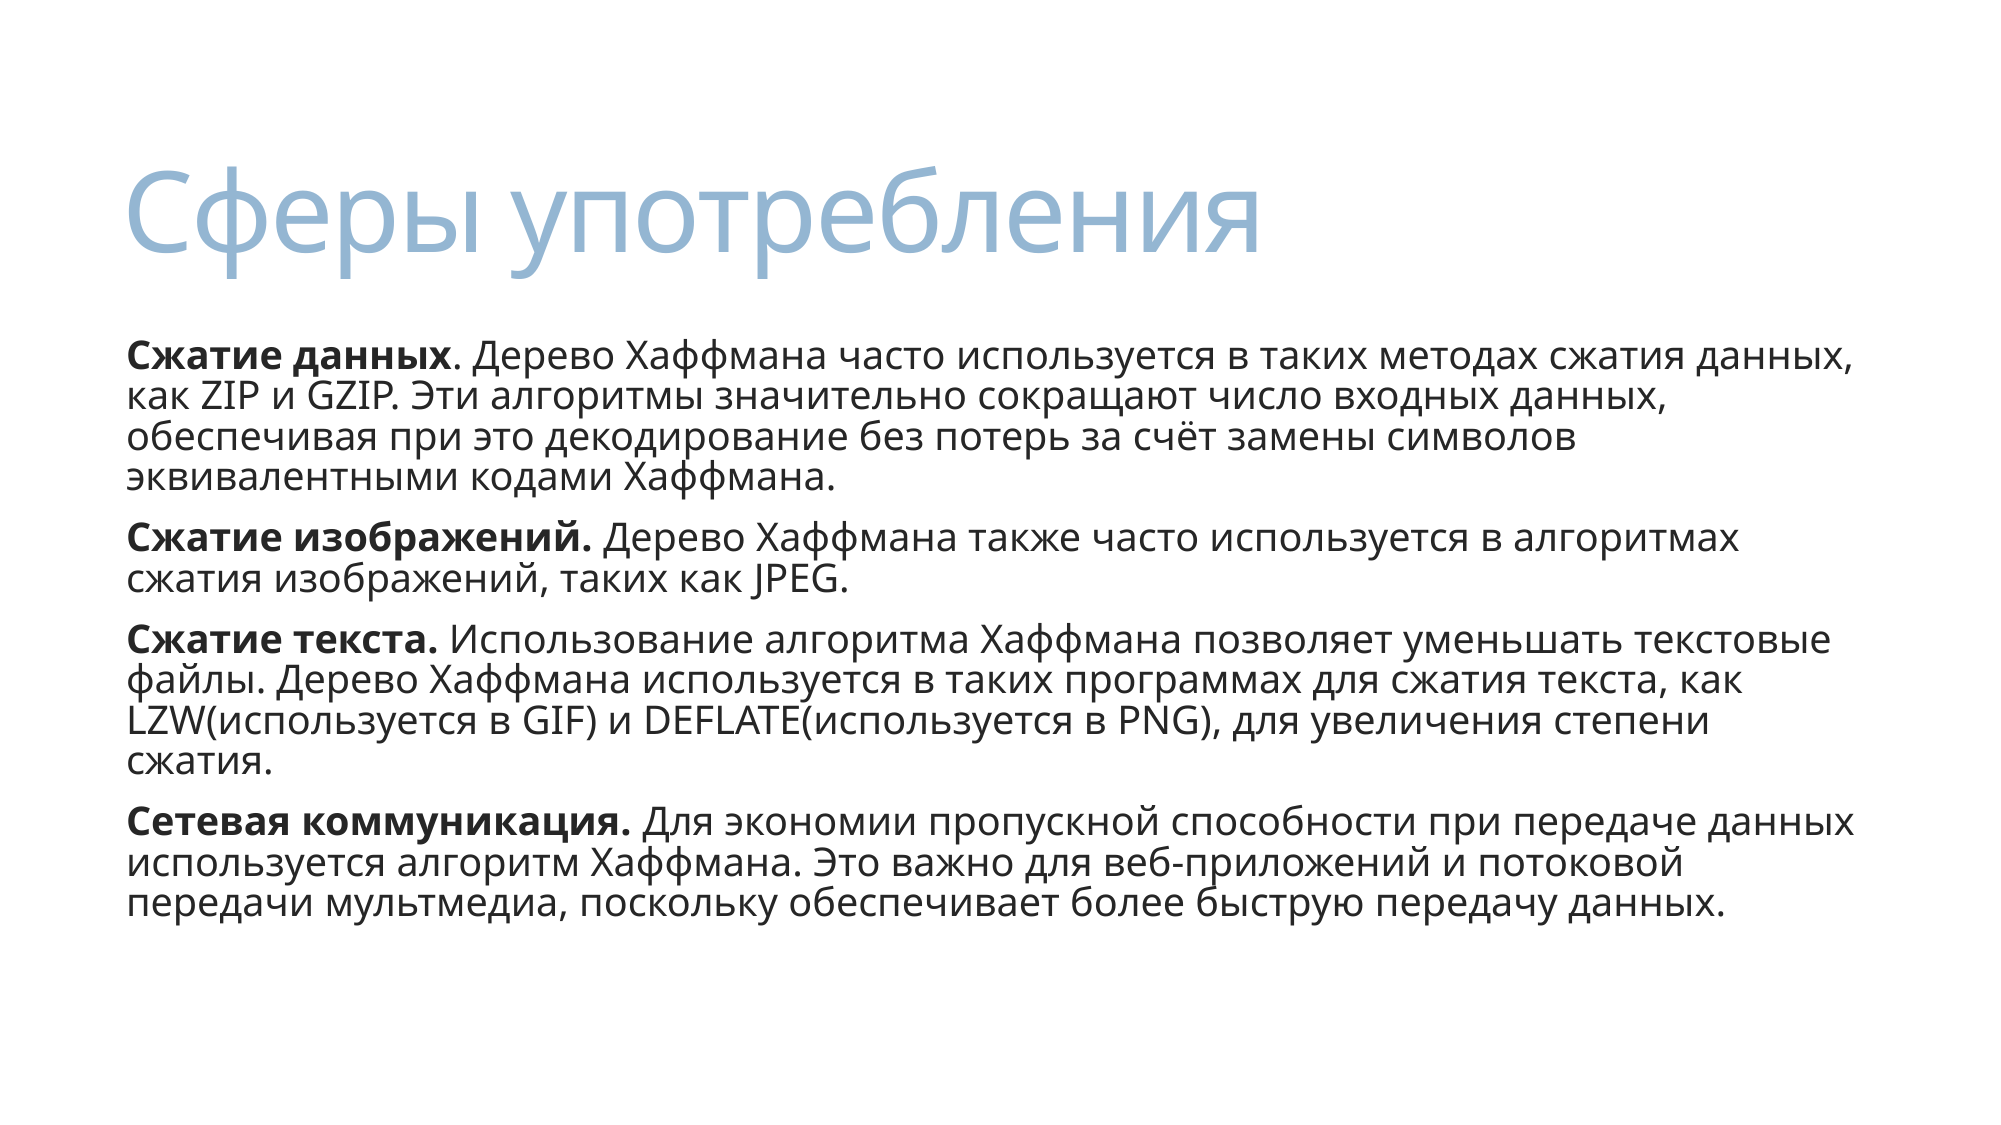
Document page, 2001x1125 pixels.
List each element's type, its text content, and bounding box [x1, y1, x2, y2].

list Сжатие данных. Дерево Хаффмана часто используется в таких методах сжатия данных, как ZIP и GZIP. Эти алгоритмы значительно сокращают число входных данных, обеспечивая при это декодирование без потерь за счёт замены символов эквивалентными кодами Хаффмана. Сжатие изображений. Дерево Хаффмана также часто используется в алгоритмах сжатия изображений, таких как JPEG. Сжатие текста. Использование алгоритма Хаффмана позволяет уменьшать текстовые файлы. Дерево Хаффмана используется в таких программах для сжатия текста, как LZW(используется в GIF) и DEFLATE(используется в PNG), для увеличения степени сжатия. Сетевая коммуникация. Для экономии пропускной способности при передаче данных используется алгоритм Хаффмана. Это важно для веб-приложений и потоковой передачи мультмедиа, поскольку обеспечивает более быструю передачу данных. [111, 329, 1876, 948]
title Сферы употребления [107, 81, 1875, 354]
